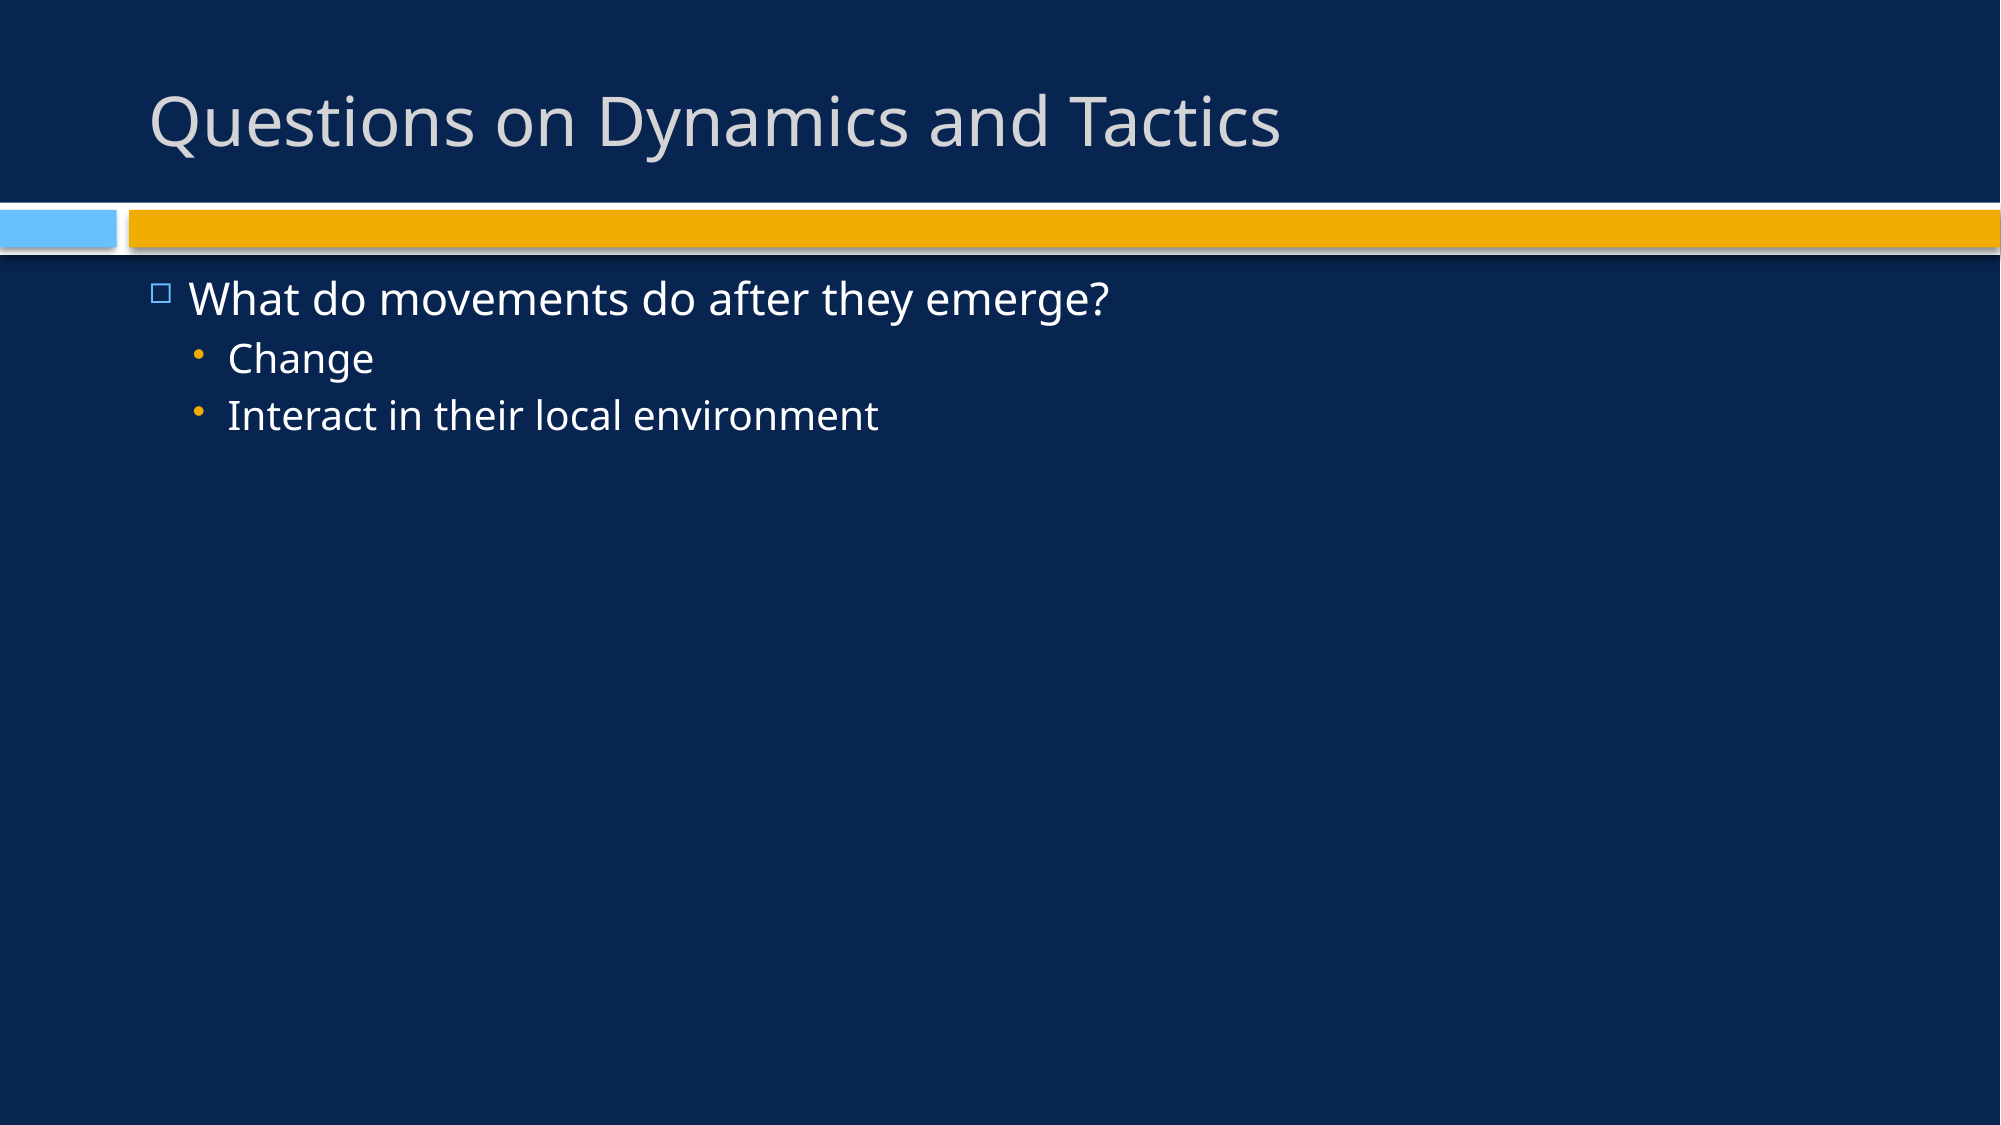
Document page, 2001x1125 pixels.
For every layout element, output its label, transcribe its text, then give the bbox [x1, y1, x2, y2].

title Questions on Dynamics and Tactics [133, 37, 1918, 201]
list What do movements do after they emerge? Change Interact in their local environment [133, 262, 1918, 1001]
